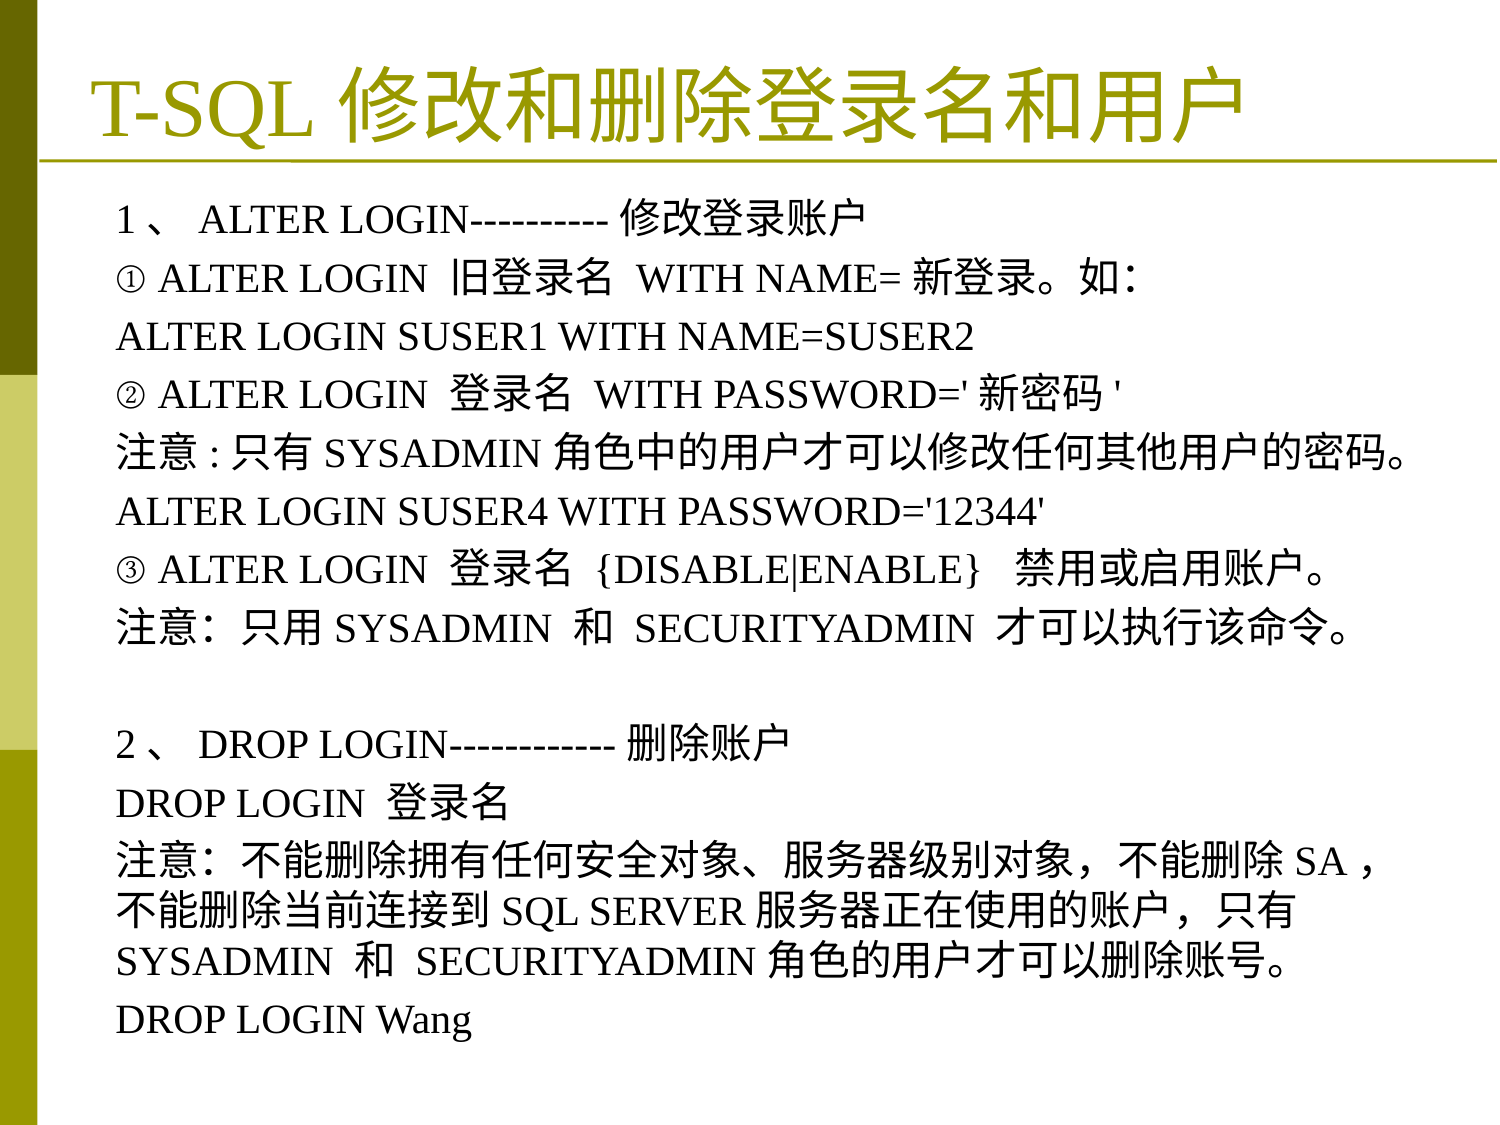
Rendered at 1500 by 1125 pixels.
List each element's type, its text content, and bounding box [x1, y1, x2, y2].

list 1、ALTER LOGIN----------修改登录账户 ① ALTER LOGIN 旧登录名 WITH NAME=新登录。如： ALTER LOGIN SUSER1 WITH NAME=SUSER2 ② ALTER LOGIN 登录名 WITH PASSWORD='新密码' 注意:只有SYSADMIN角色中的用户才可以修改任何其他用户的密码。 ALTER LOGIN SUSER4 WITH PASSWORD='12344' ③ ALTER LOGIN 登录名 {DISABLE|ENABLE} 禁用或启用账户。 注意：只用SYSADMIN 和 SECURITYADMIN 才可以执行该命令。 2、DROP LOGIN------------删除账户 DROP LOGIN 登录名 注意：不能删除拥有任何安全对象、服务器级别对象，不能删除SA，不能删除当前连接到SQL SERVER服务器正在使用的账户，只有SYSADMIN 和 SECURITYADMIN角色的用户才可以删除账号。 DROP LOGIN Wang [100, 184, 1451, 1035]
title T-SQL修改和删除登录名和用户 [75, 45, 1425, 161]
